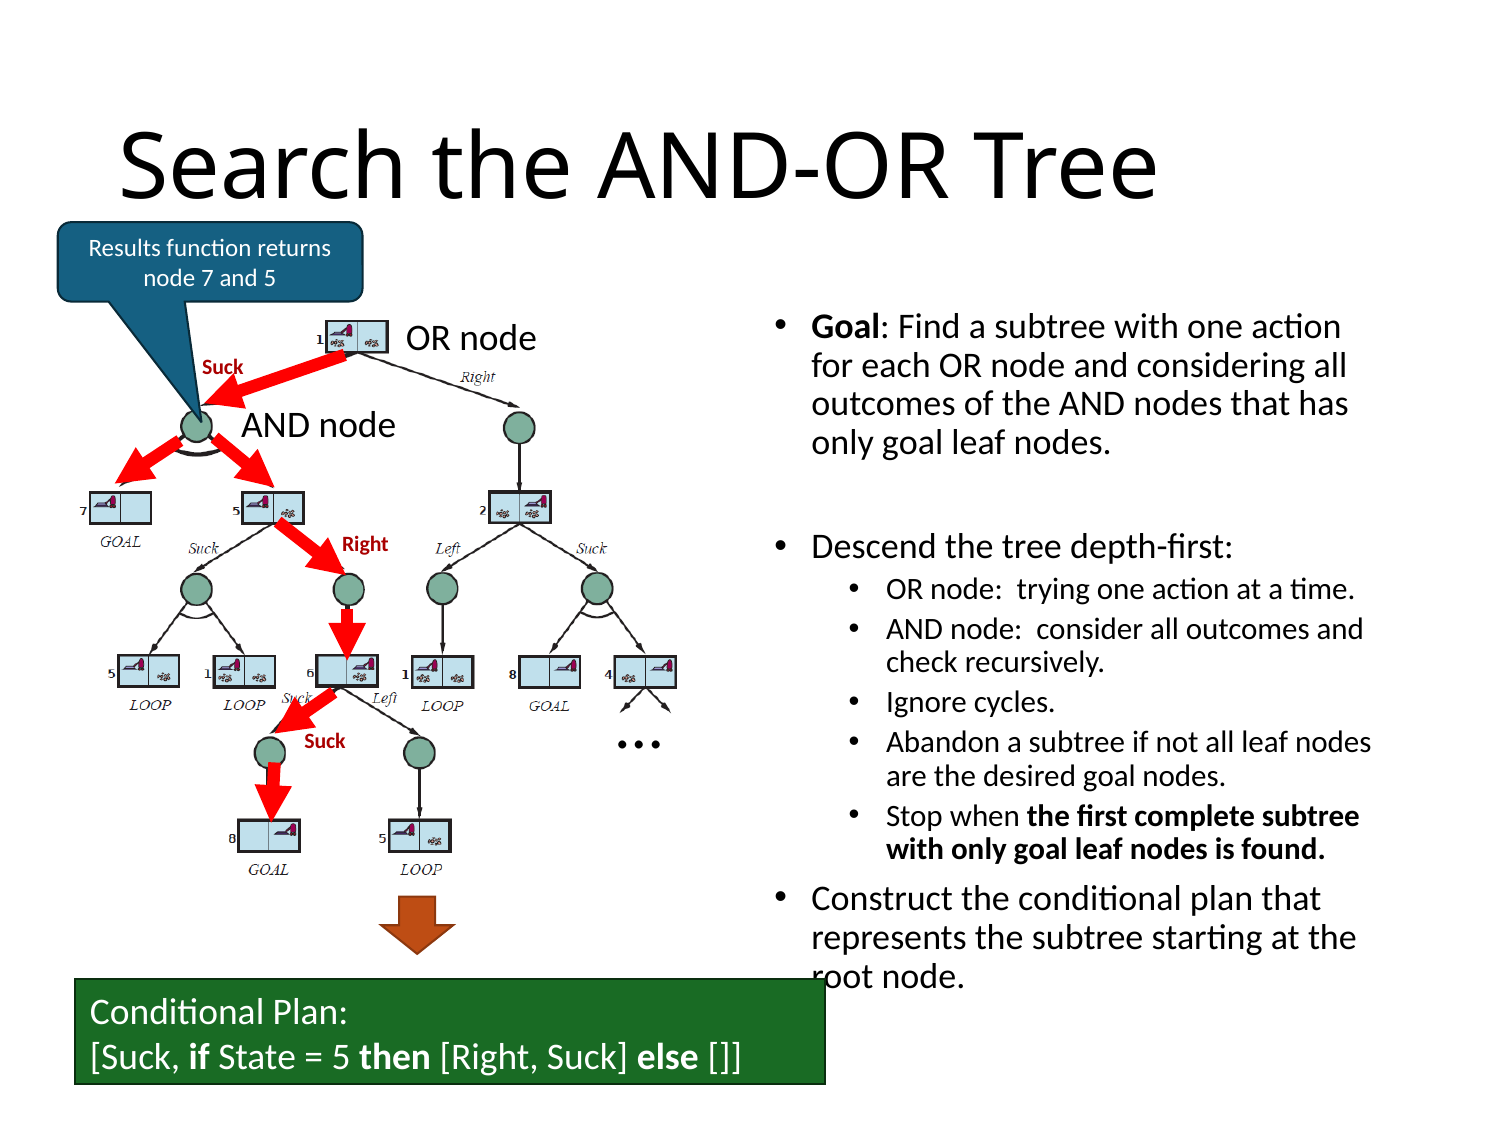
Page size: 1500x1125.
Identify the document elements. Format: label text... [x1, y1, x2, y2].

title Search the AND-OR Tree [103, 59, 1397, 278]
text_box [74, 896, 825, 1086]
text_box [57, 305, 773, 884]
text_box Results function returns node 7 and 5 [56, 221, 364, 305]
list Goal: Find a subtree with one action for each OR node and considering all outcomes of the AND nodes that has only goal leaf nodes. Descend the tree depth-first: OR node: trying one action at a time. AND node: consider all outcomes and check recursively. Ignore cycles. Abandon a subtree if not all leaf nodes are the desired goal nodes. Stop when the first complete subtree with only goal leaf nodes is found. Construct the conditional plan that represents the subtree starting at the root node. [759, 299, 1397, 1014]
